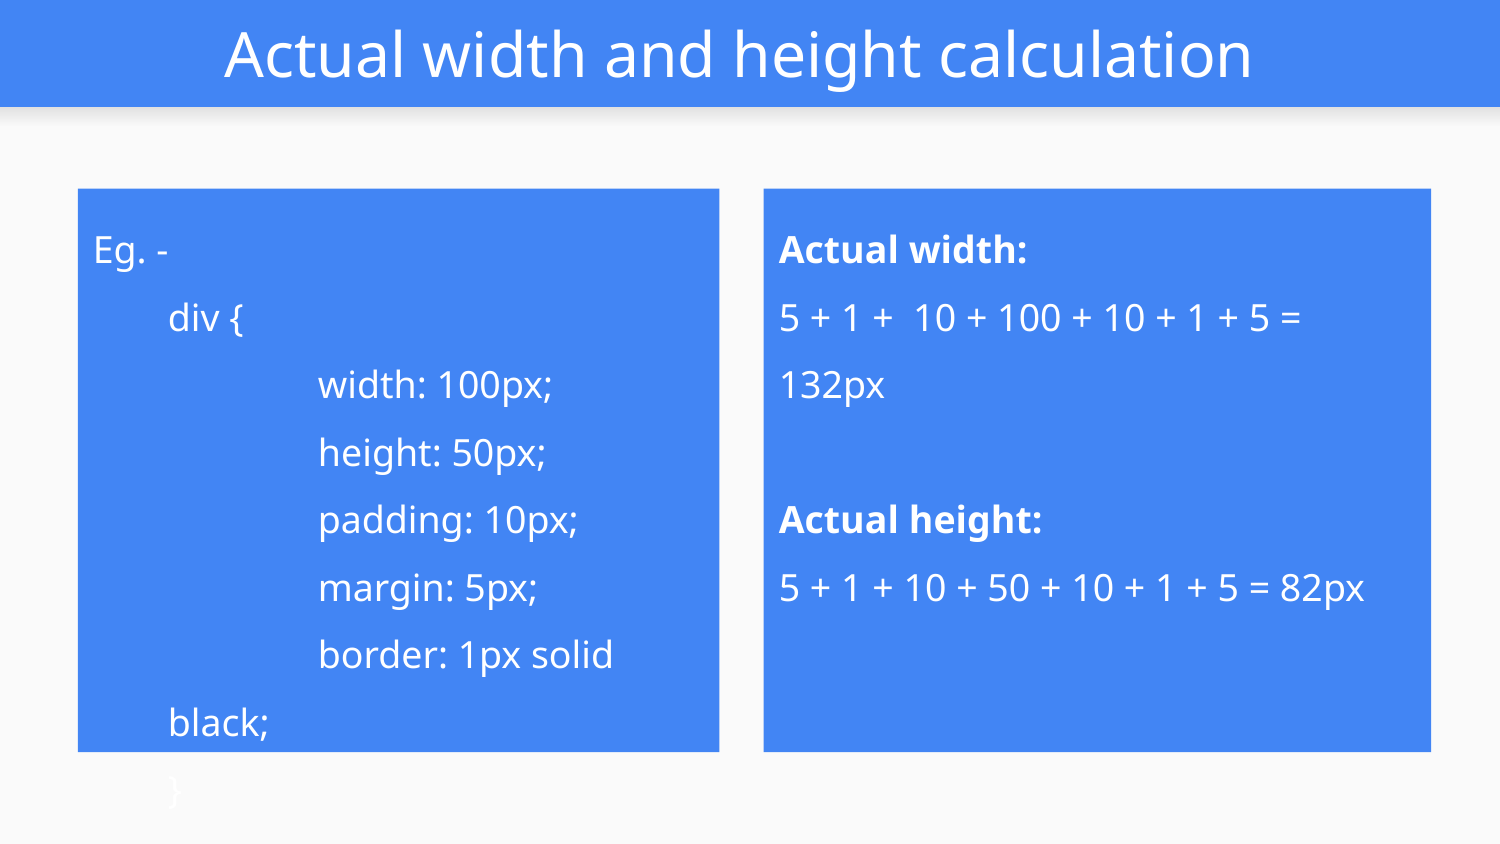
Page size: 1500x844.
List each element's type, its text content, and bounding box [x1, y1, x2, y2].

title Actual width and height calculation [16, 2, 1464, 102]
text_box Eg. - div { width: 100px; height: 50px; padding: 10px; margin: 5px; border: 1px solid black; } [77, 188, 720, 753]
text_box Actual width: 5 + 1 + 10 + 100 + 10 + 1 + 5 = 132px Actual height: 5 + 1 + 10 + 50 + 10 + 1 + 5 = 82px [763, 188, 1432, 753]
